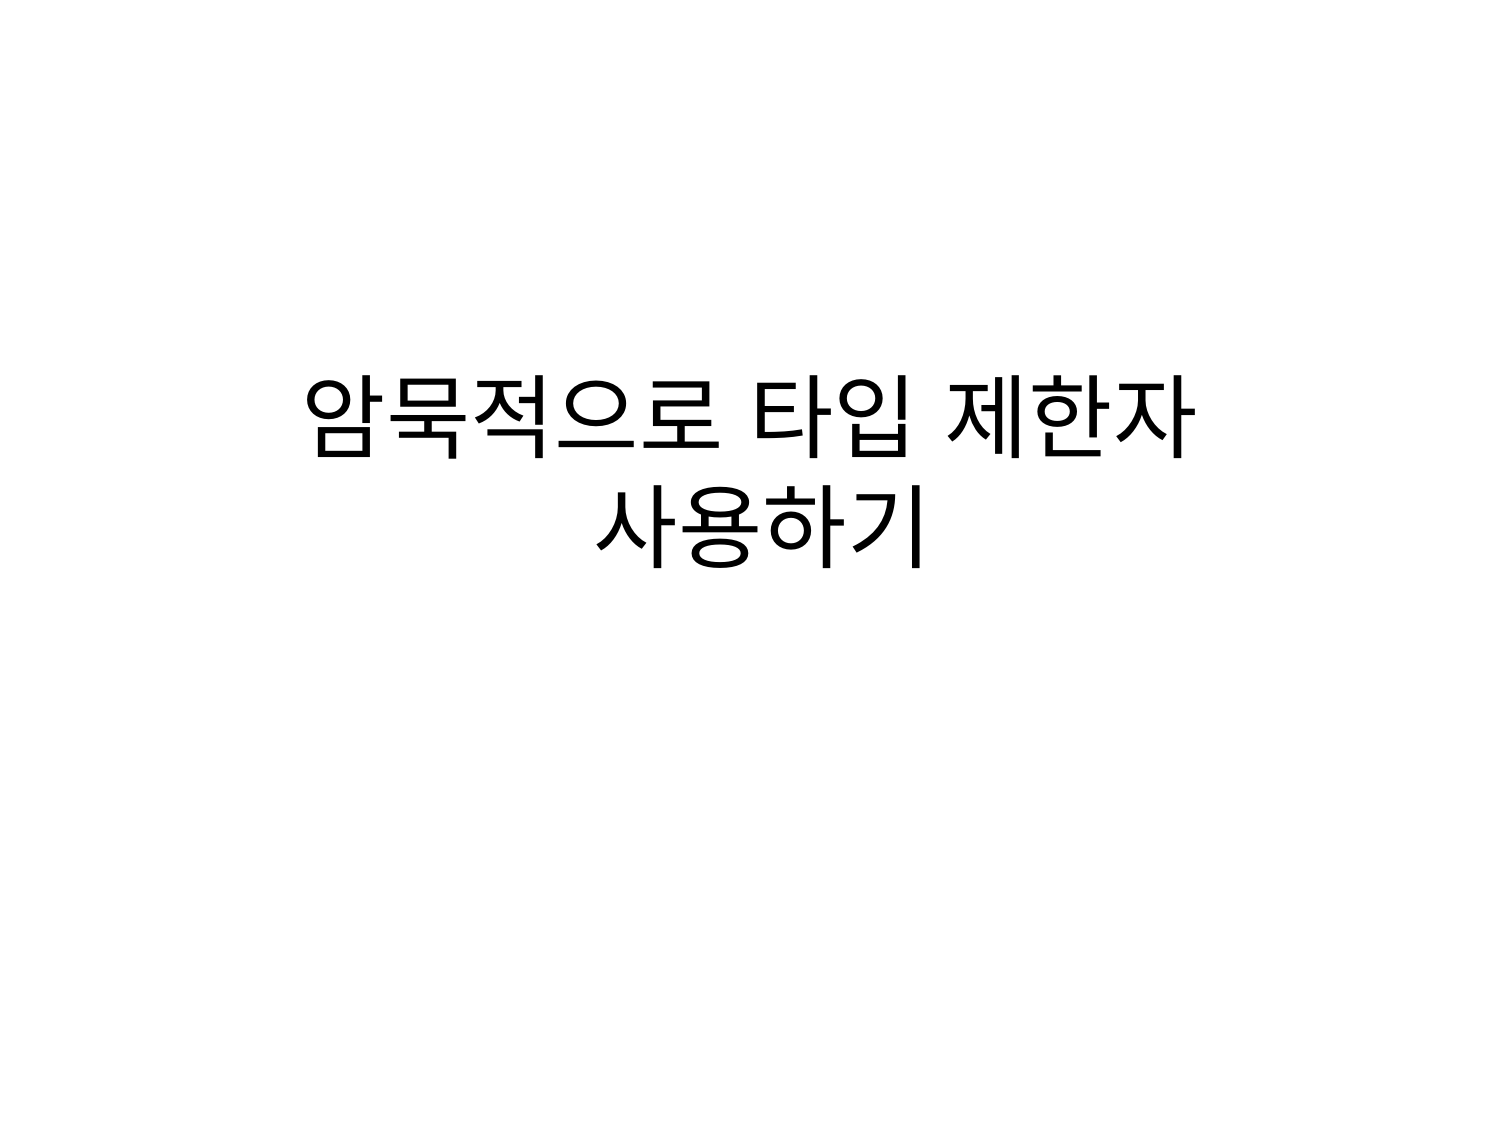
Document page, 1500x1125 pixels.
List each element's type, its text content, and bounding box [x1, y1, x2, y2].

title 암묵적으로 타입 제한자 사용하기 [112, 349, 1388, 591]
